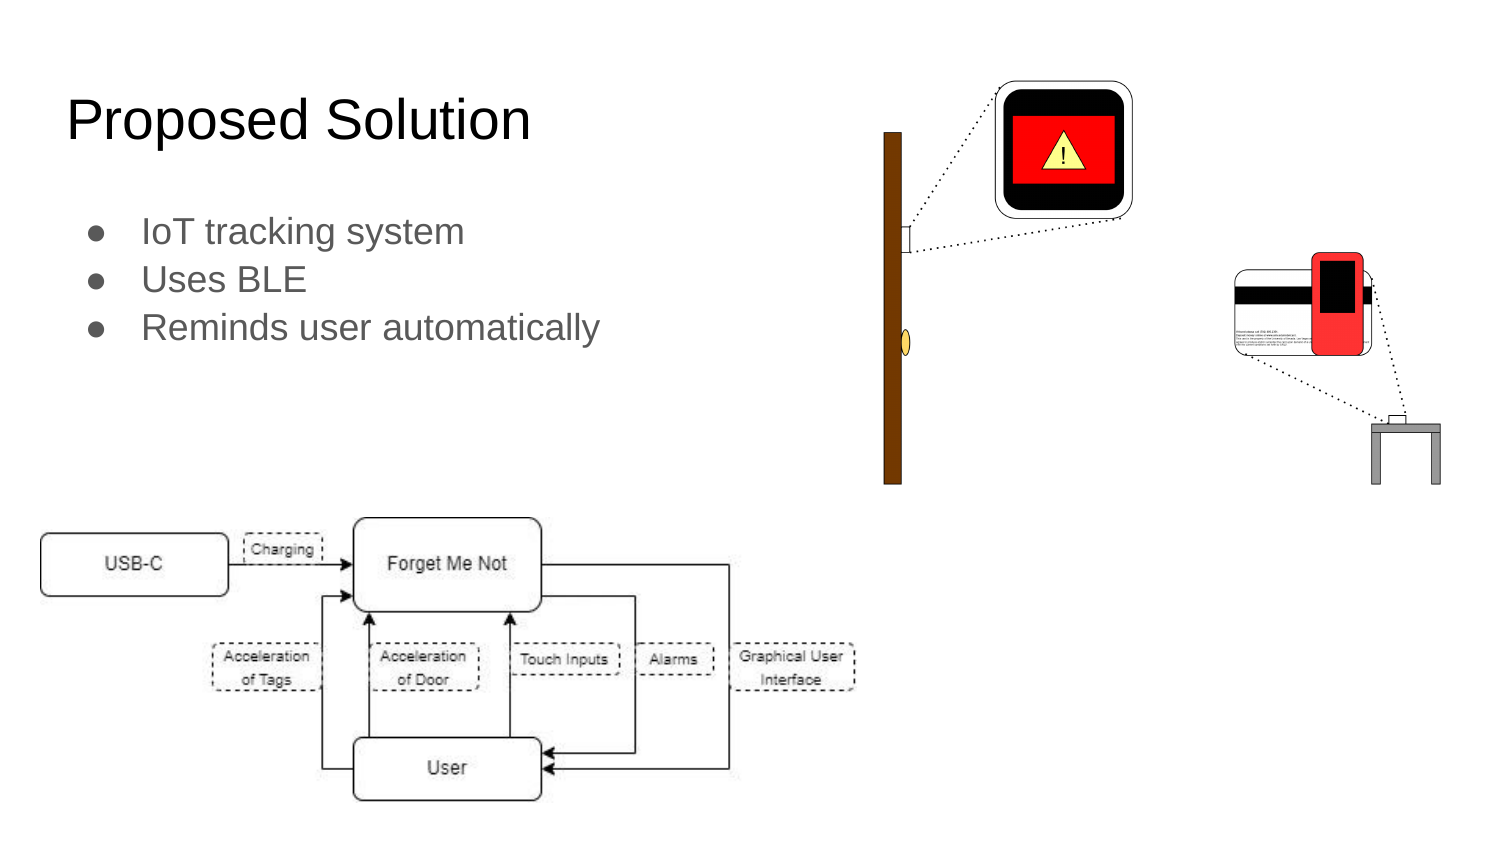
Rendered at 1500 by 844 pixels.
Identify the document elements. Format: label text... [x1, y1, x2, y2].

picture [40, 517, 857, 803]
title Proposed Solution [51, 72, 874, 167]
picture [875, 72, 1450, 493]
list IoT tracking system Uses BLE Reminds user automatically [51, 189, 870, 474]
